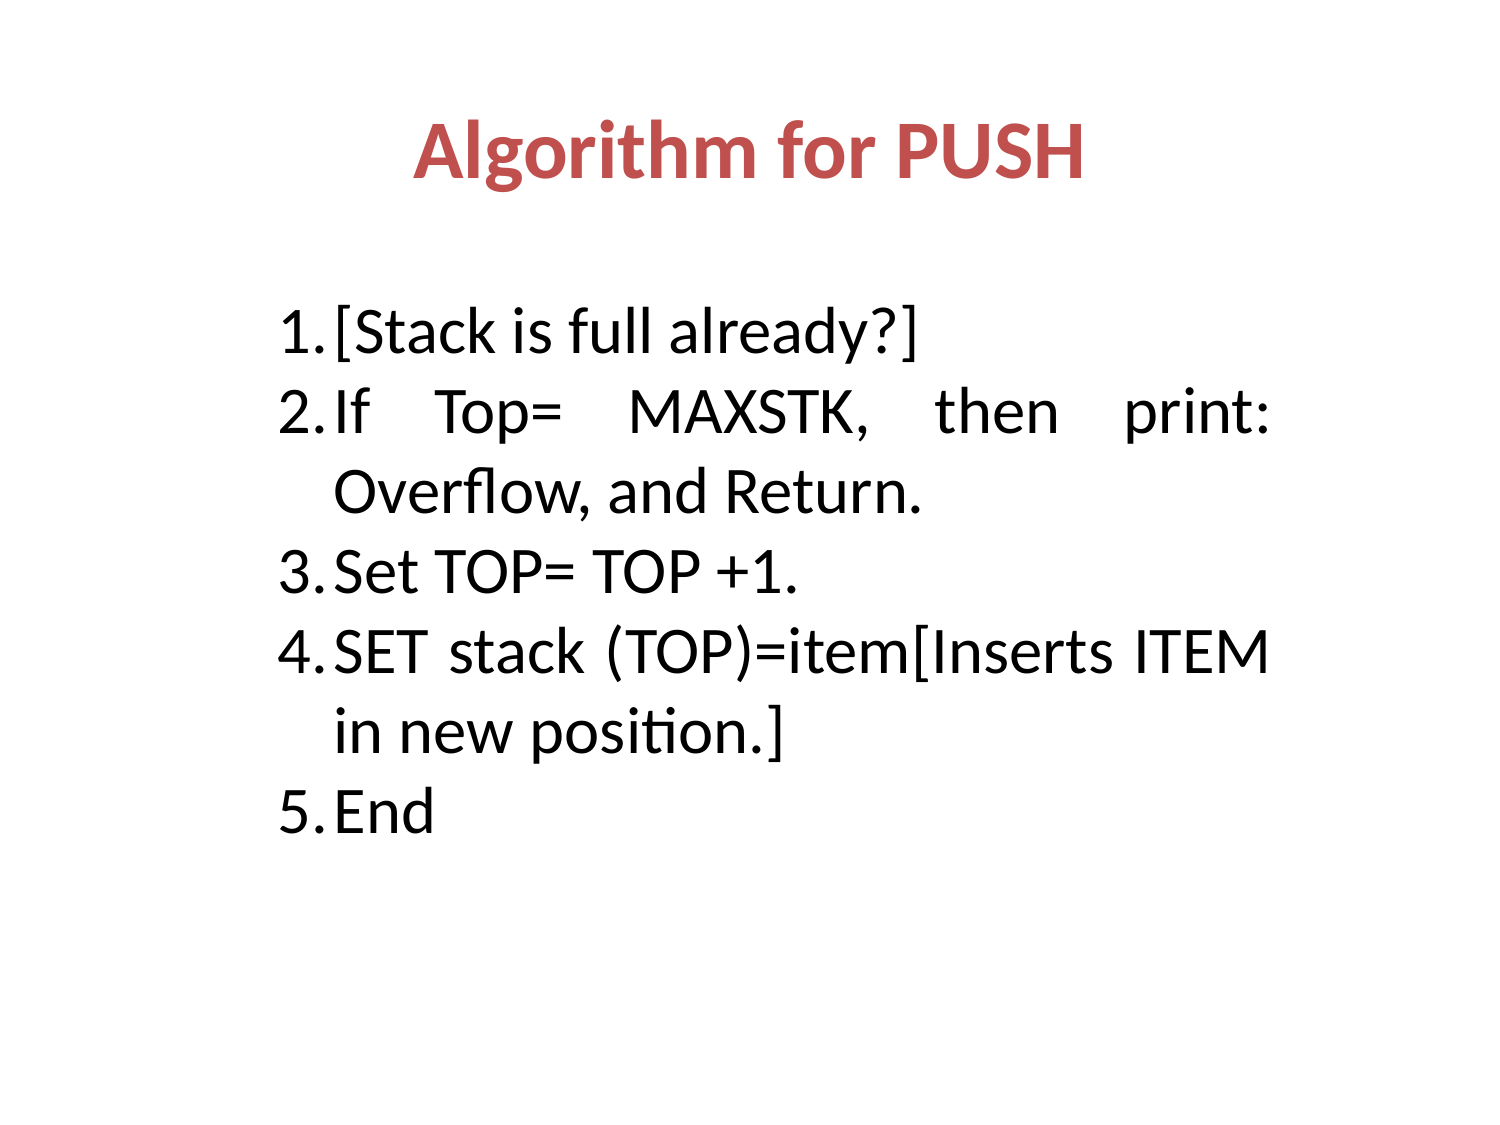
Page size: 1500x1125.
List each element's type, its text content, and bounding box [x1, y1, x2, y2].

text_box [Stack is full already?] If Top= MAXSTK, then print: Overflow, and Return. Set TOP= TOP +1. SET stack (TOP)=item[Inserts ITEM in new position.] End [262, 279, 1288, 992]
text_box Algorithm for PUSH [74, 87, 1425, 275]
